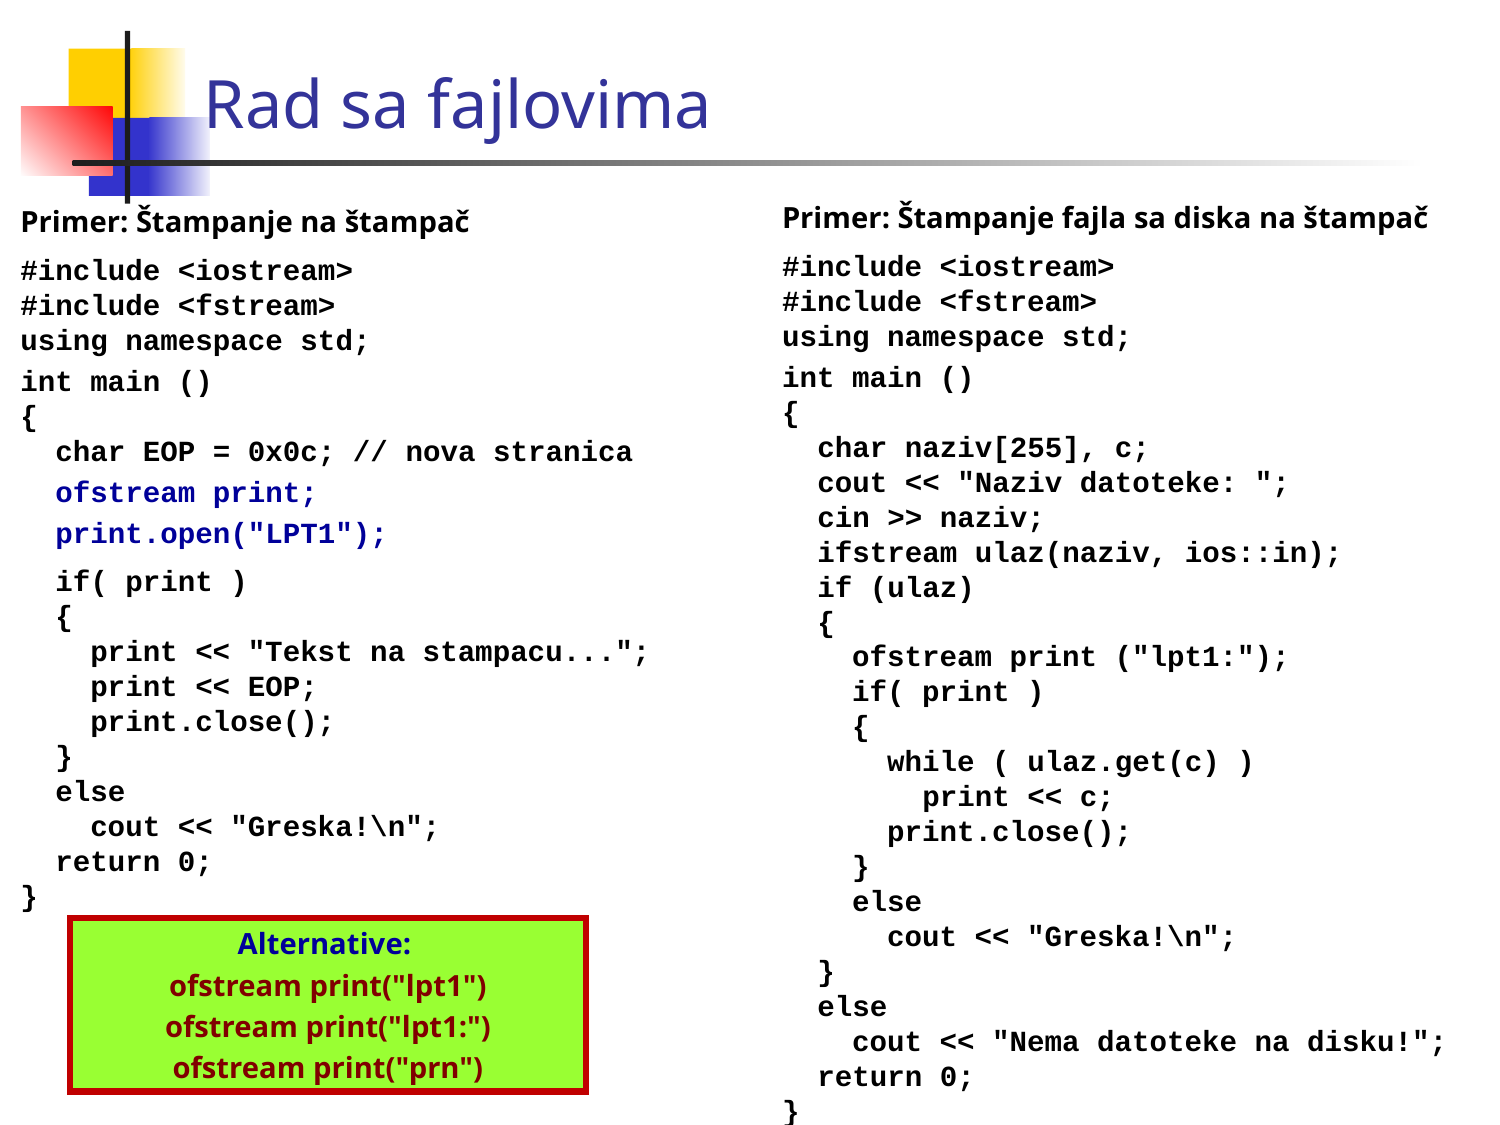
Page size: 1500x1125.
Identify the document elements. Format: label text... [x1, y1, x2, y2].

text_box Primer: Štampanje na štampač #include <iostream> #include <fstream> using namespace std; int main () { char EOP = 0x0c; // nova stranica ofstream print; print.open("LPT1"); if( print ) { print << "Tekst na stampacu..."; print << EOP; print.close(); } else cout << "Greska!\n"; return 0; } [5, 196, 739, 891]
text_box Alternative: ofstream print("lpt1") ofstream print("lpt1:") ofstream print("prn") [70, 918, 586, 1092]
text_box Primer: Štampanje fajla sa diska na štampač #include <iostream> #include <fstream> using namespace std; int main () { char naziv[255], c; cout << "Naziv datoteke: "; cin >> naziv; ifstream ulaz(naziv, ios::in); if (ulaz) { ofstream print ("lpt1:"); if( print ) { while ( ulaz.get(c) ) print << c; print.close(); } else cout << "Greska!\n"; } else cout << "Nema datoteke na disku!"; return 0; } [767, 192, 1500, 1086]
title Rad sa fajlovima [188, 18, 1500, 150]
